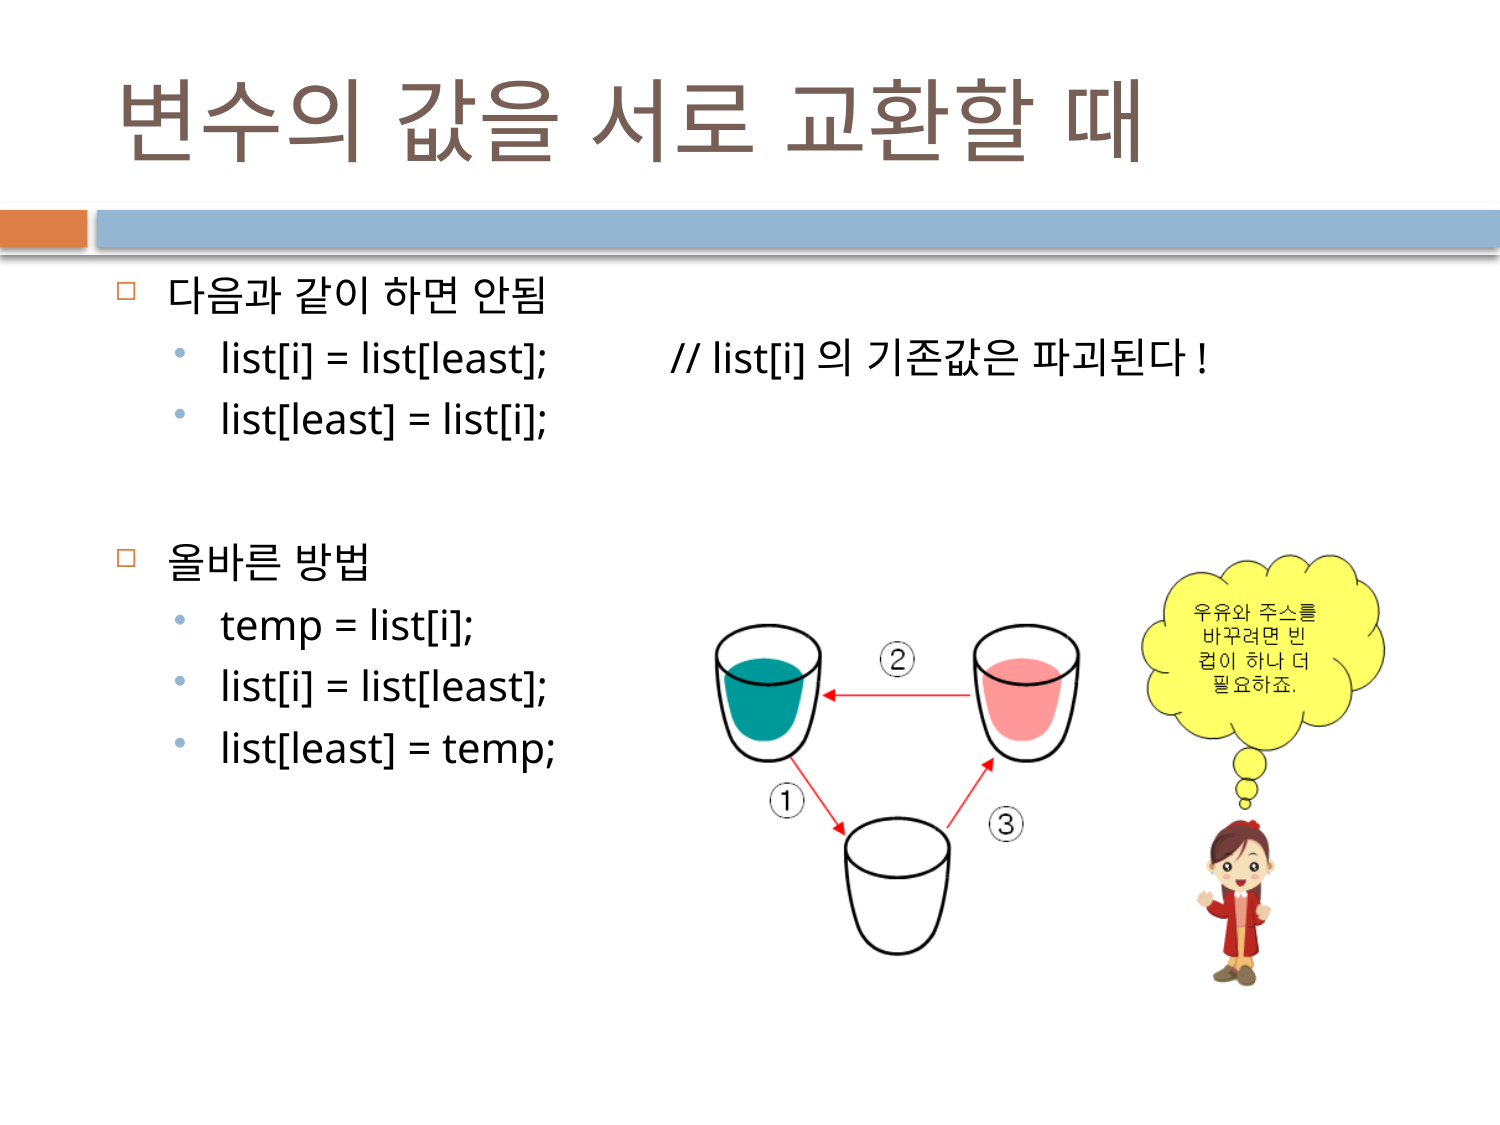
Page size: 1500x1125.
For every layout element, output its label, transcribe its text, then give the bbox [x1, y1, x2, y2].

picture [676, 509, 1405, 997]
list 다음과 같이 하면 안됨 list[i] = list[least]; // list[i]의 기존값은 파괴된다! list[least] = list[i]; 올바른 방법 temp = list[i]; list[i] = list[least]; list[least] = temp; [100, 262, 1438, 1000]
title 변수의 값을 서로 교환할 때 [100, 37, 1438, 200]
